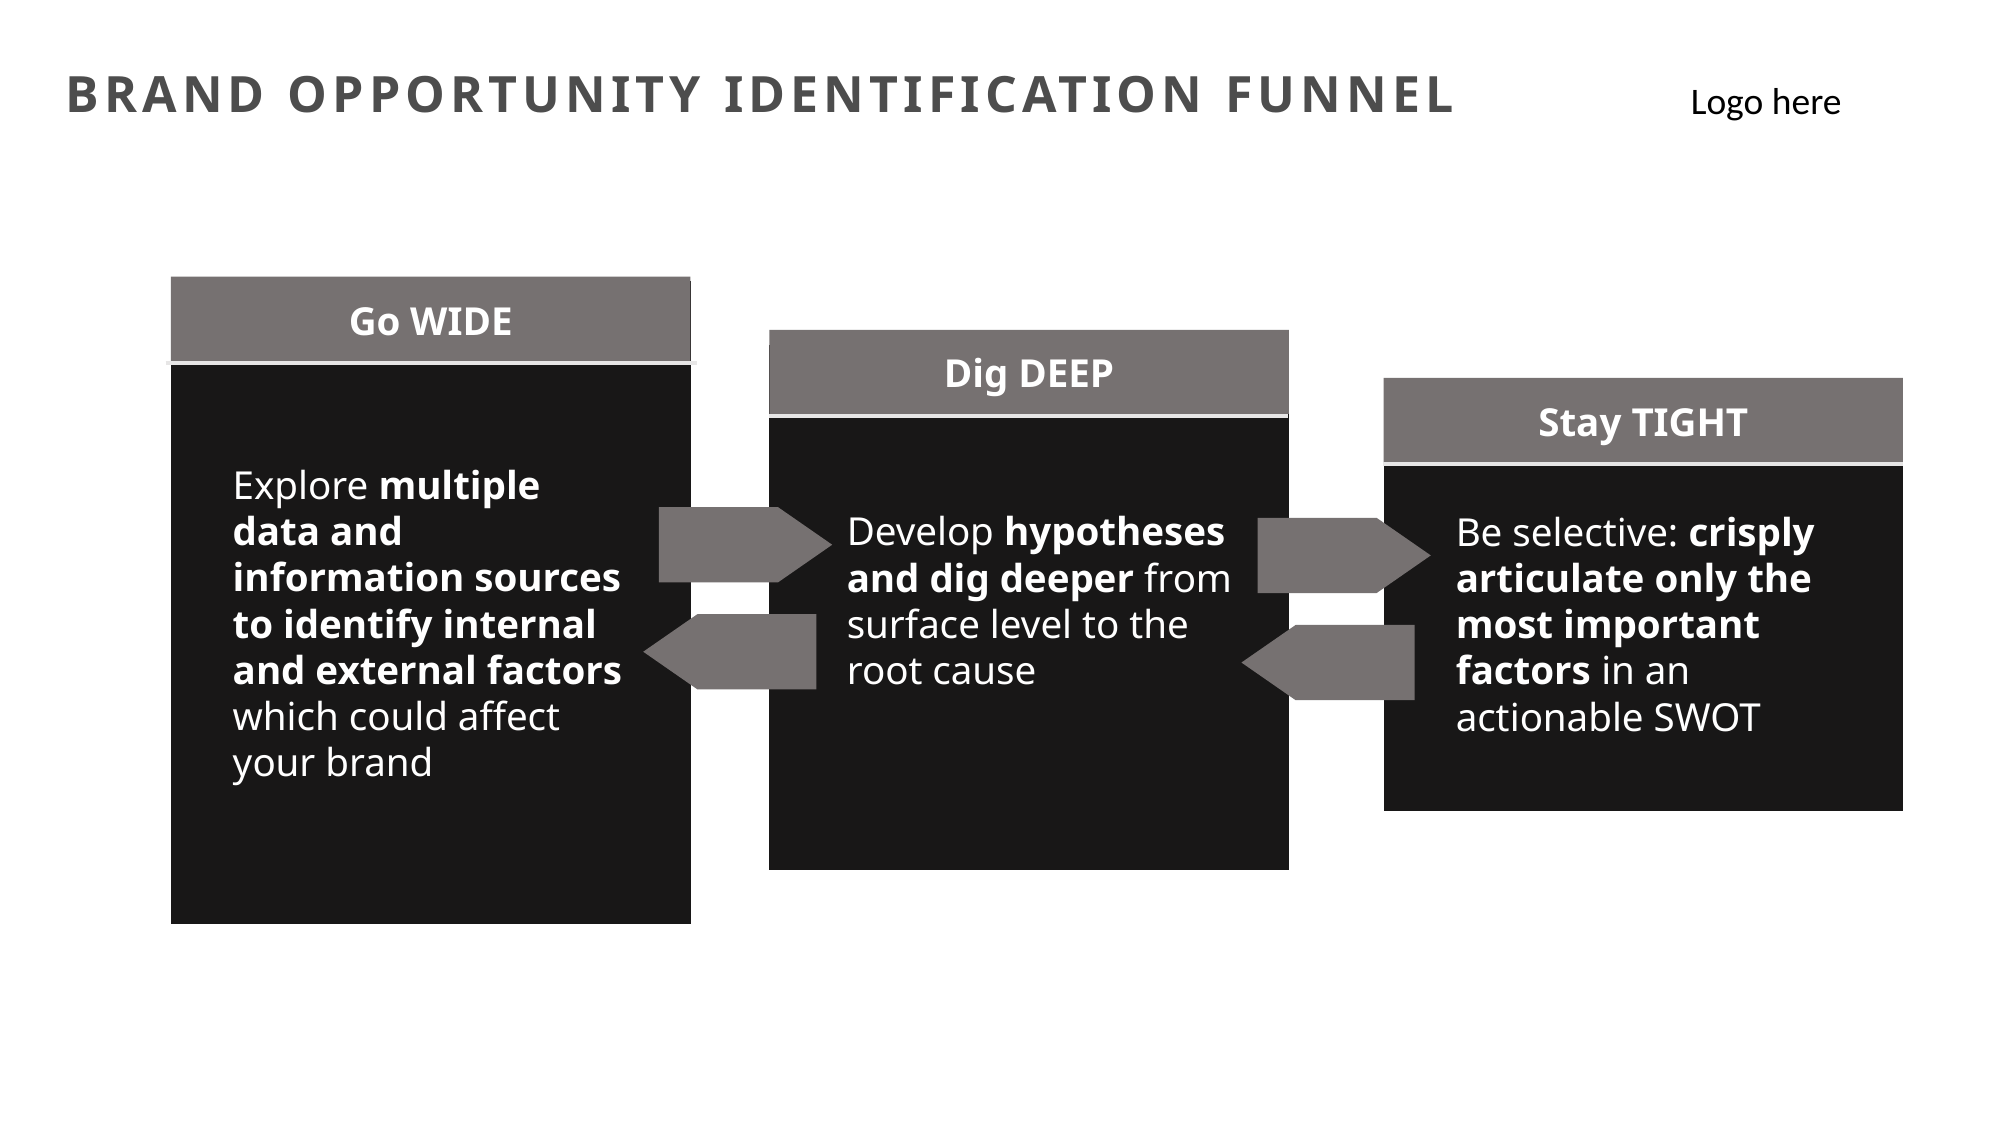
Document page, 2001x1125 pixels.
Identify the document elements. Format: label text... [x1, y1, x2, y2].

text_box [697, 614, 769, 690]
text_box [1289, 517, 1383, 594]
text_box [165, 276, 697, 924]
text_box [697, 507, 769, 583]
text_box [1289, 624, 1383, 701]
text_box Brand Opportunity Identification funnel [65, 62, 1919, 123]
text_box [769, 329, 1289, 870]
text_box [1383, 377, 1903, 811]
text_box Logo here​ [1675, 69, 2000, 130]
